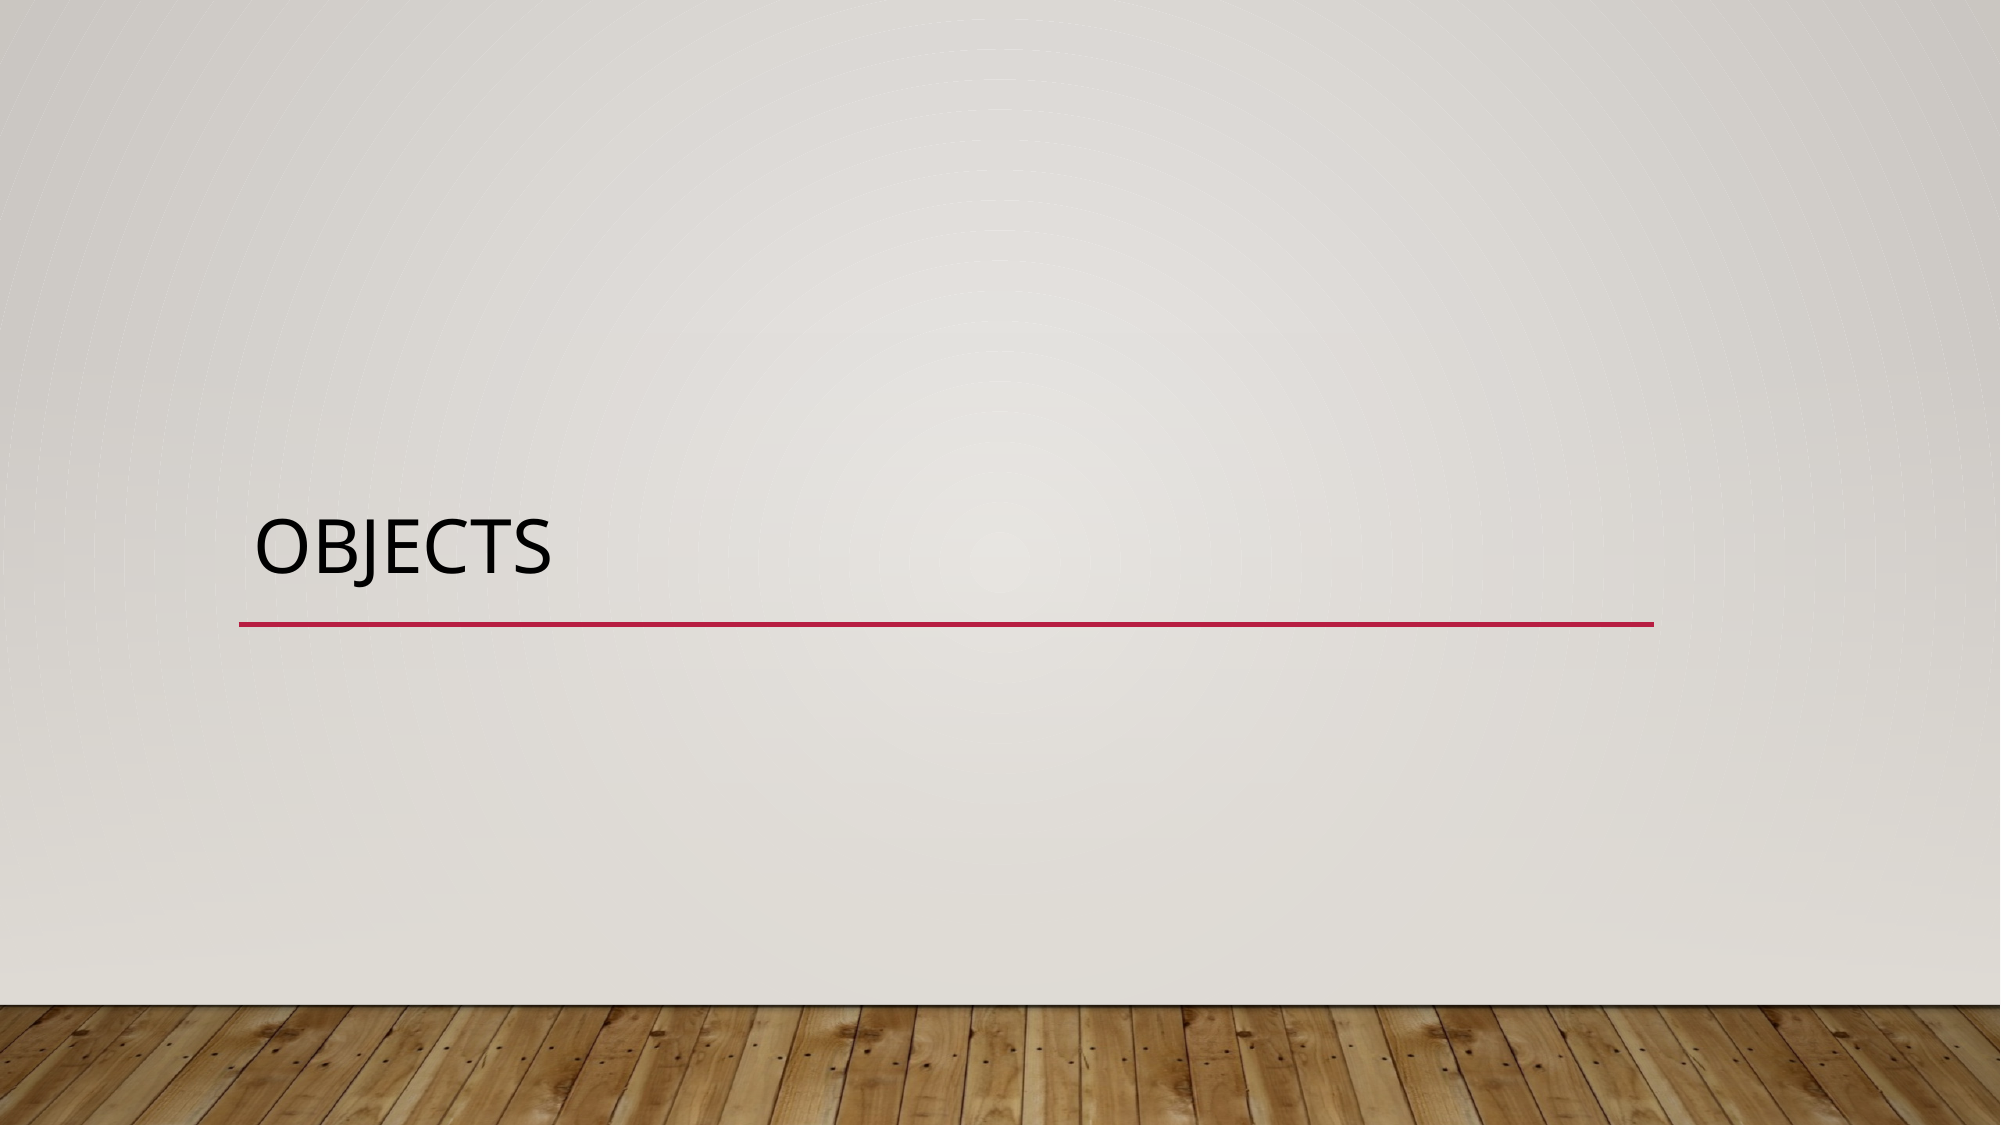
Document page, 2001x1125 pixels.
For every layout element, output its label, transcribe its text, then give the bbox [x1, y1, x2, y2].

title Objects [238, 288, 1657, 598]
picture [0, 1005, 2000, 1125]
